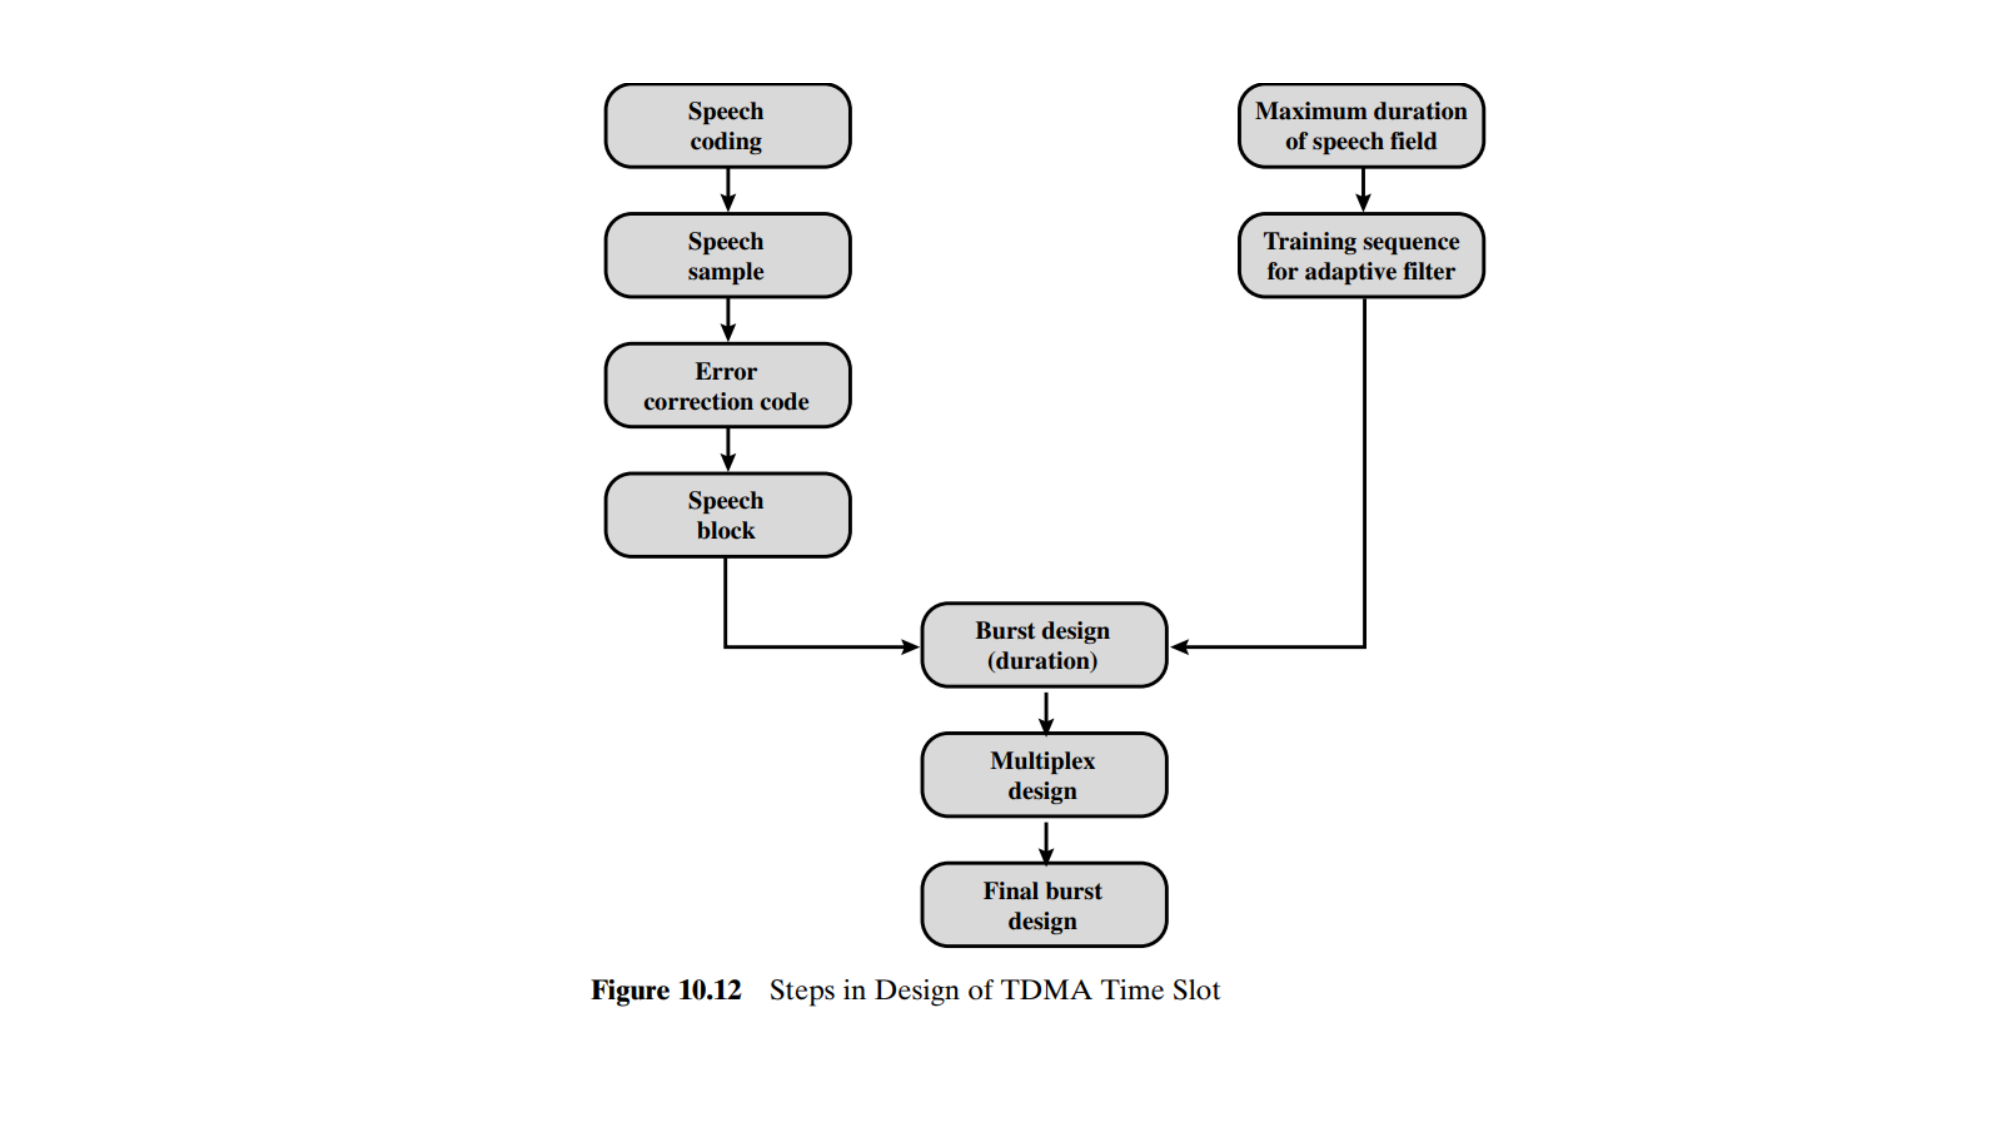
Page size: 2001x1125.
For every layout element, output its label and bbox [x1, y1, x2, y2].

picture [502, 83, 1498, 1042]
